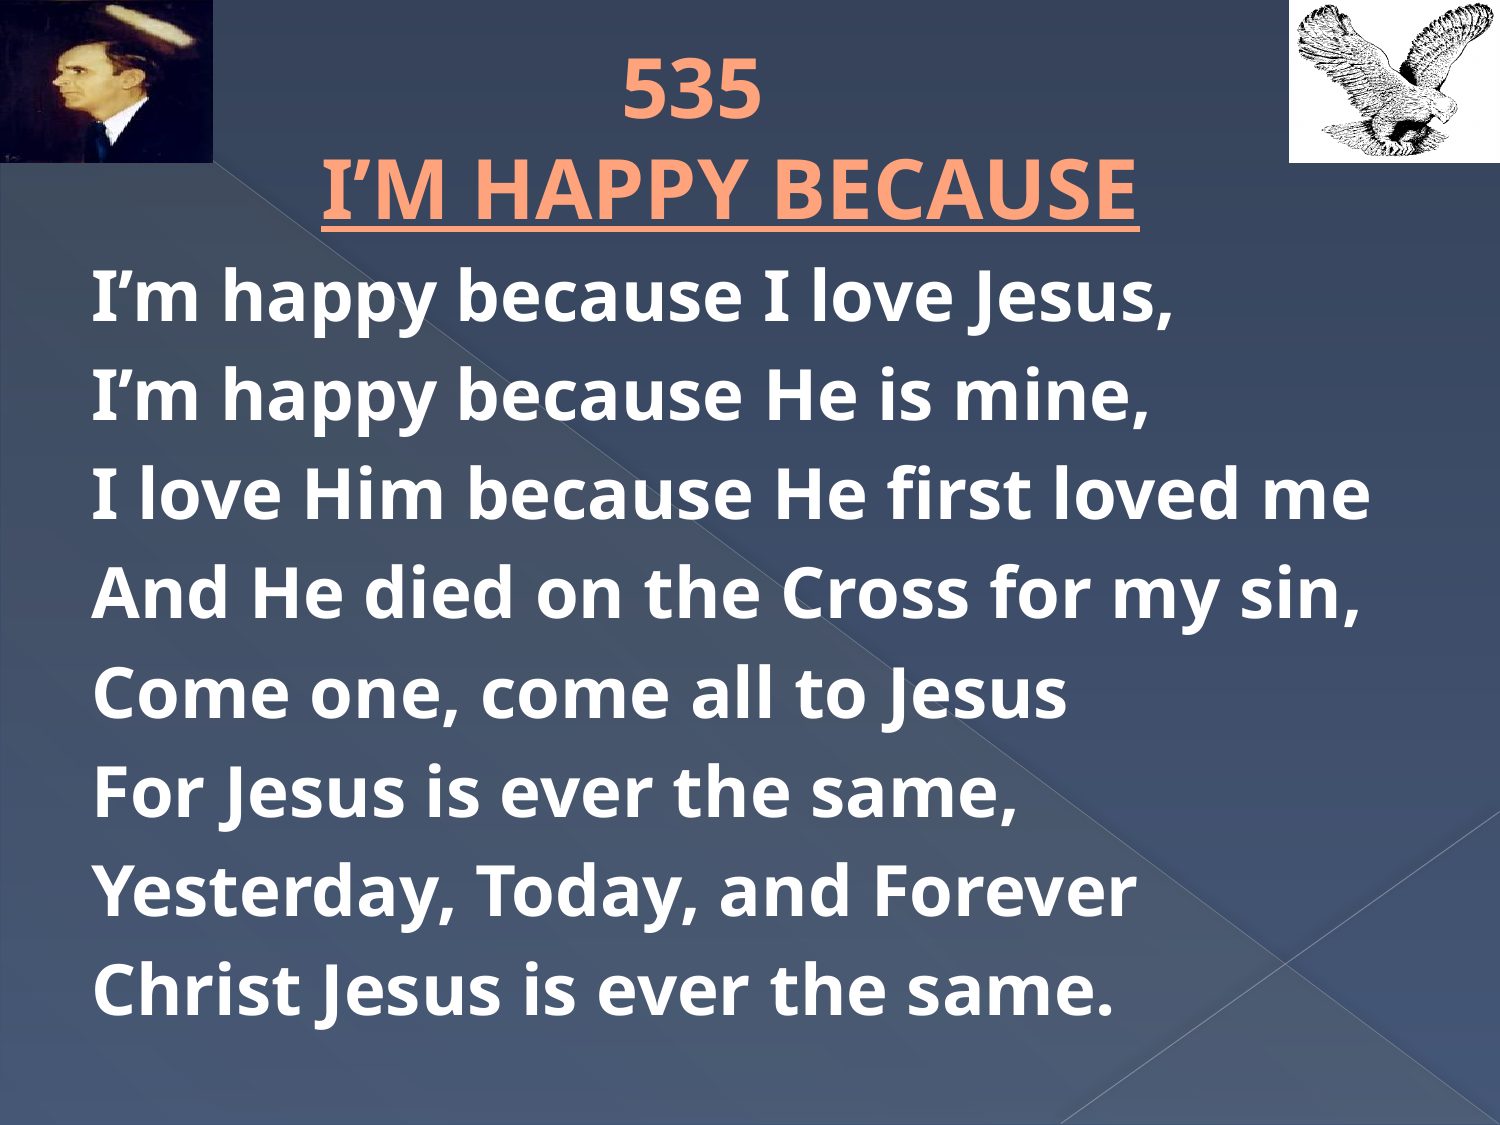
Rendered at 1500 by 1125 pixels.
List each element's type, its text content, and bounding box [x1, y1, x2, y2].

title 535 I’M HAPPY BECAUSE [76, 19, 1427, 243]
list I’m happy because I love Jesus, I’m happy because He is mine, I love Him because He first loved me And He died on the Cross for my sin, Come one, come all to Jesus For Jesus is ever the same, Yesterday, Today, and Forever Christ Jesus is ever the same. [76, 243, 1427, 1106]
picture [0, 0, 213, 163]
picture [1288, 0, 1500, 163]
